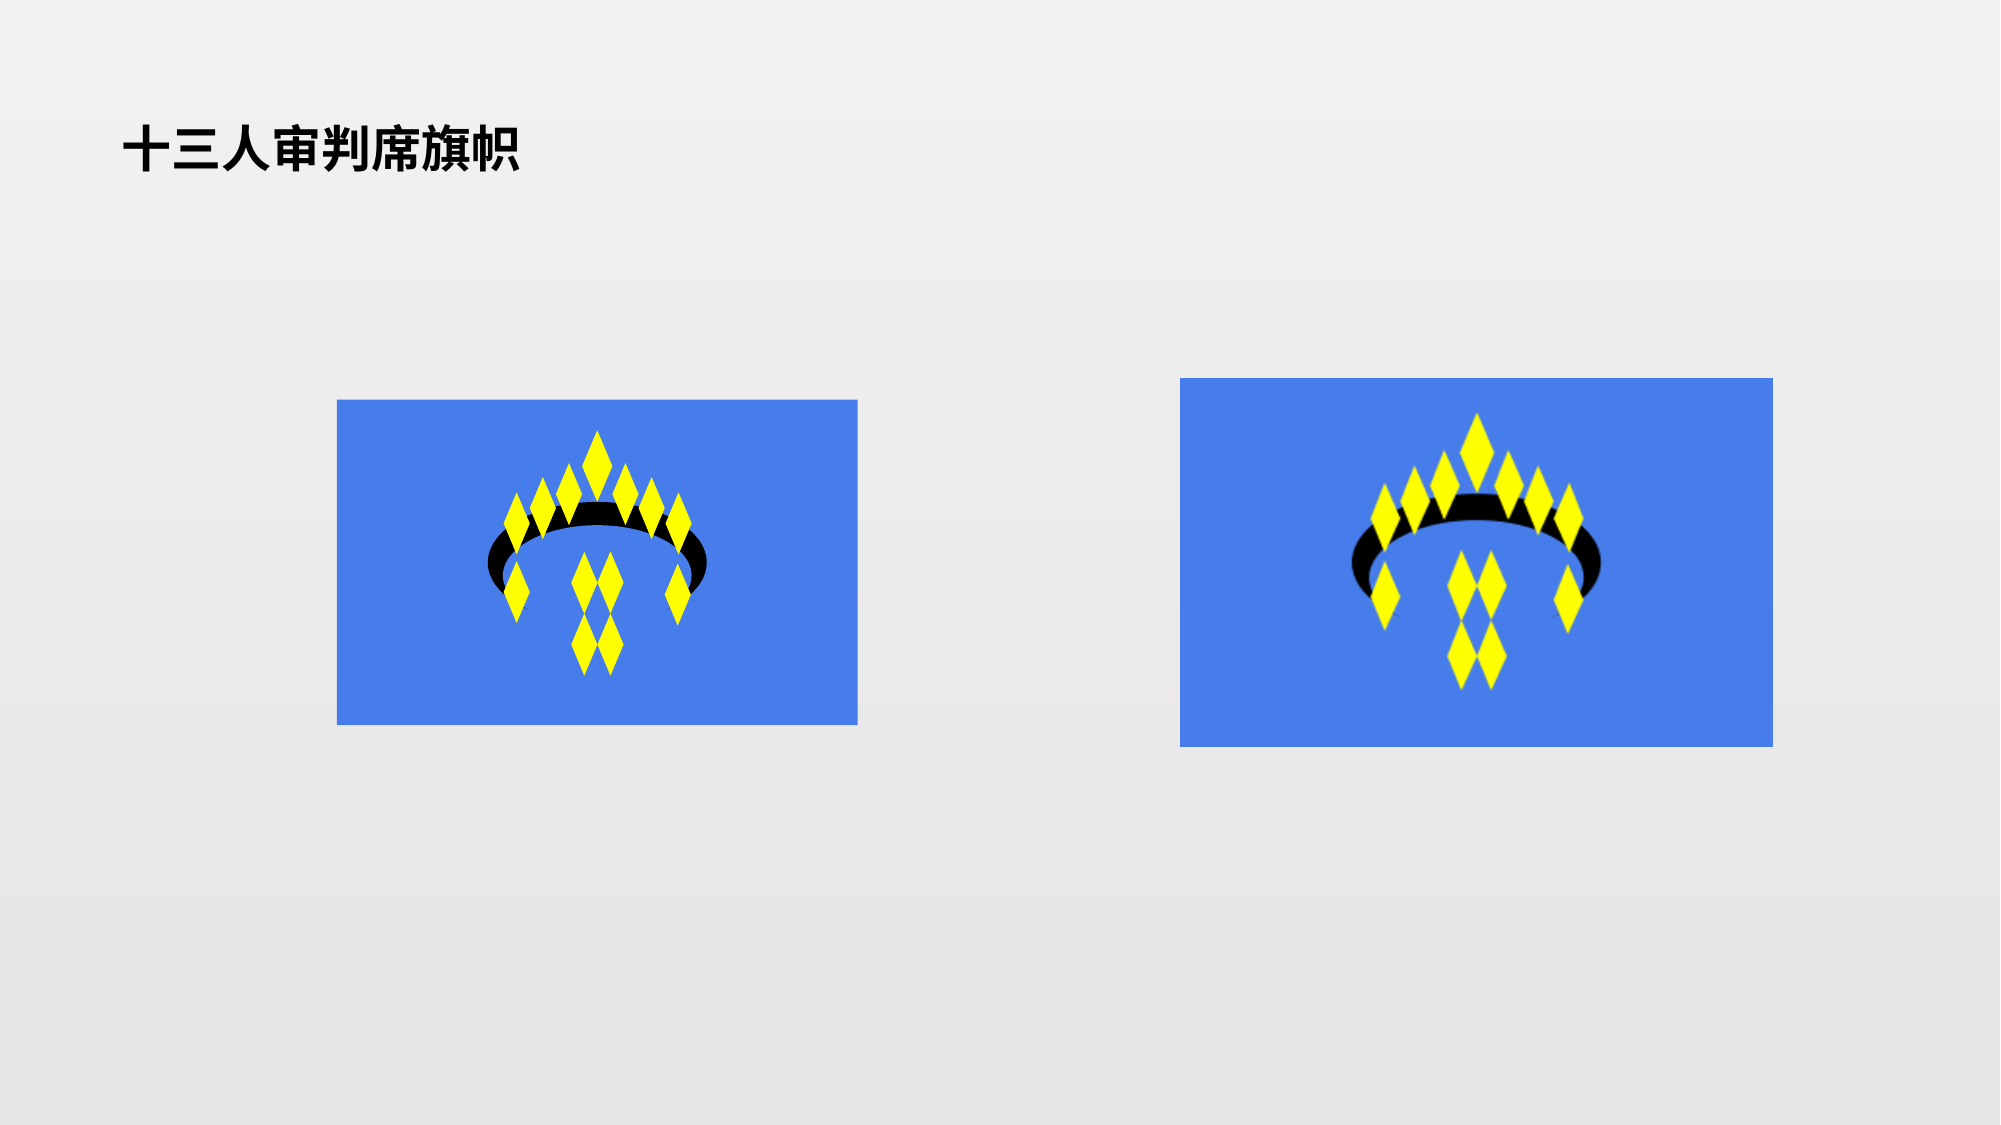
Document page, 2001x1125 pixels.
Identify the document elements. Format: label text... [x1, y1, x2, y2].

title 十三人审判席旗帜 [106, 42, 1832, 260]
picture [1180, 378, 1773, 747]
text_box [336, 399, 858, 726]
